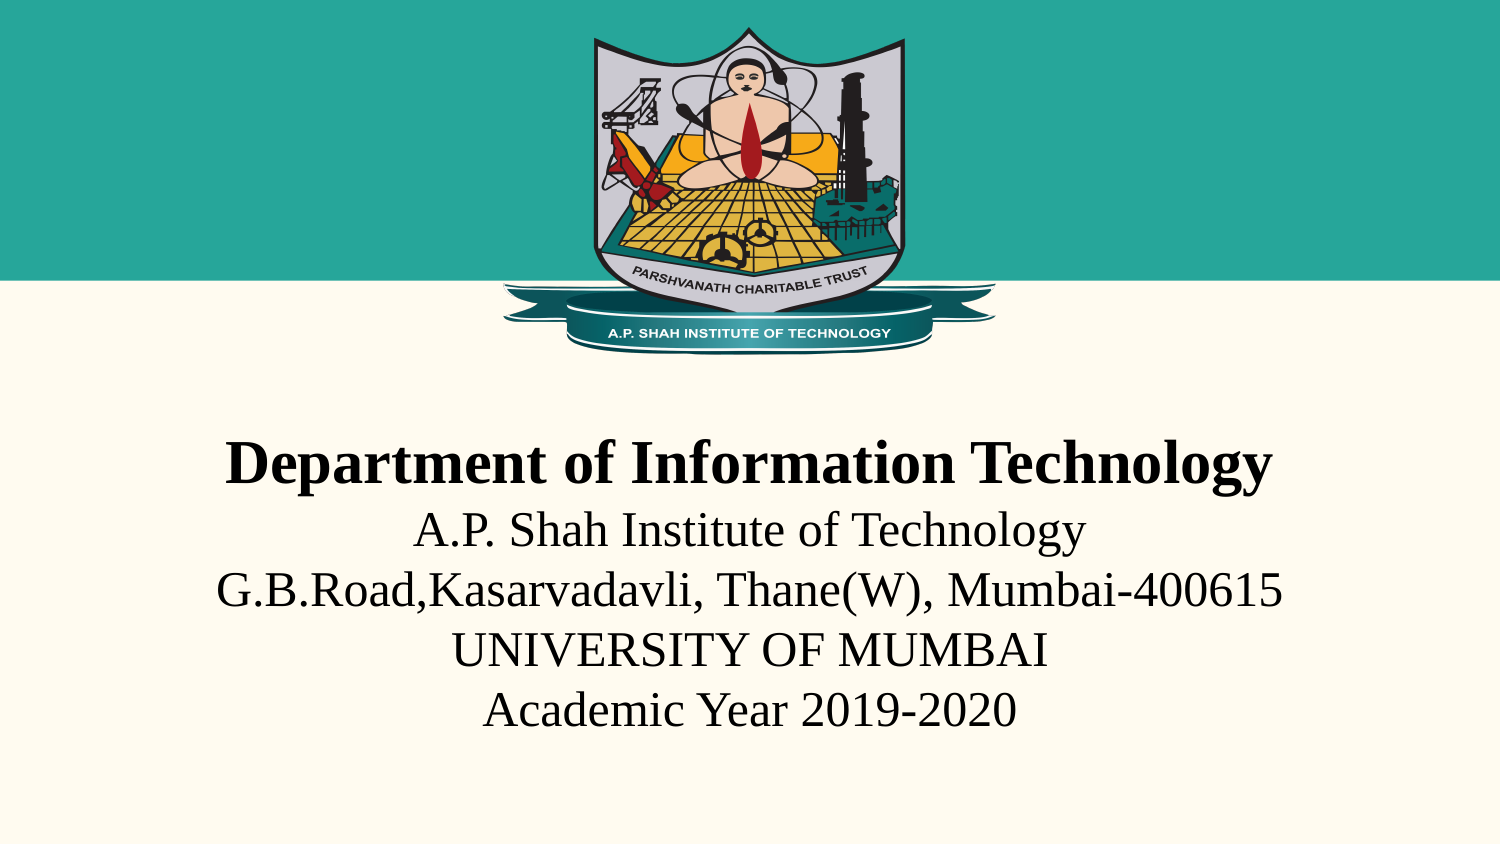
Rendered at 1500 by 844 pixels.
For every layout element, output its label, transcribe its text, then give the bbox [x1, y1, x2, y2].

picture [503, 27, 996, 355]
title Department of Information Technology A.P. Shah Institute of Technology G.B.Road,Kasarvadavli, Thane(W), Mumbai-400615 UNIVERSITY OF MUMBAI Academic Year 2019-2020 [84, 365, 1416, 751]
